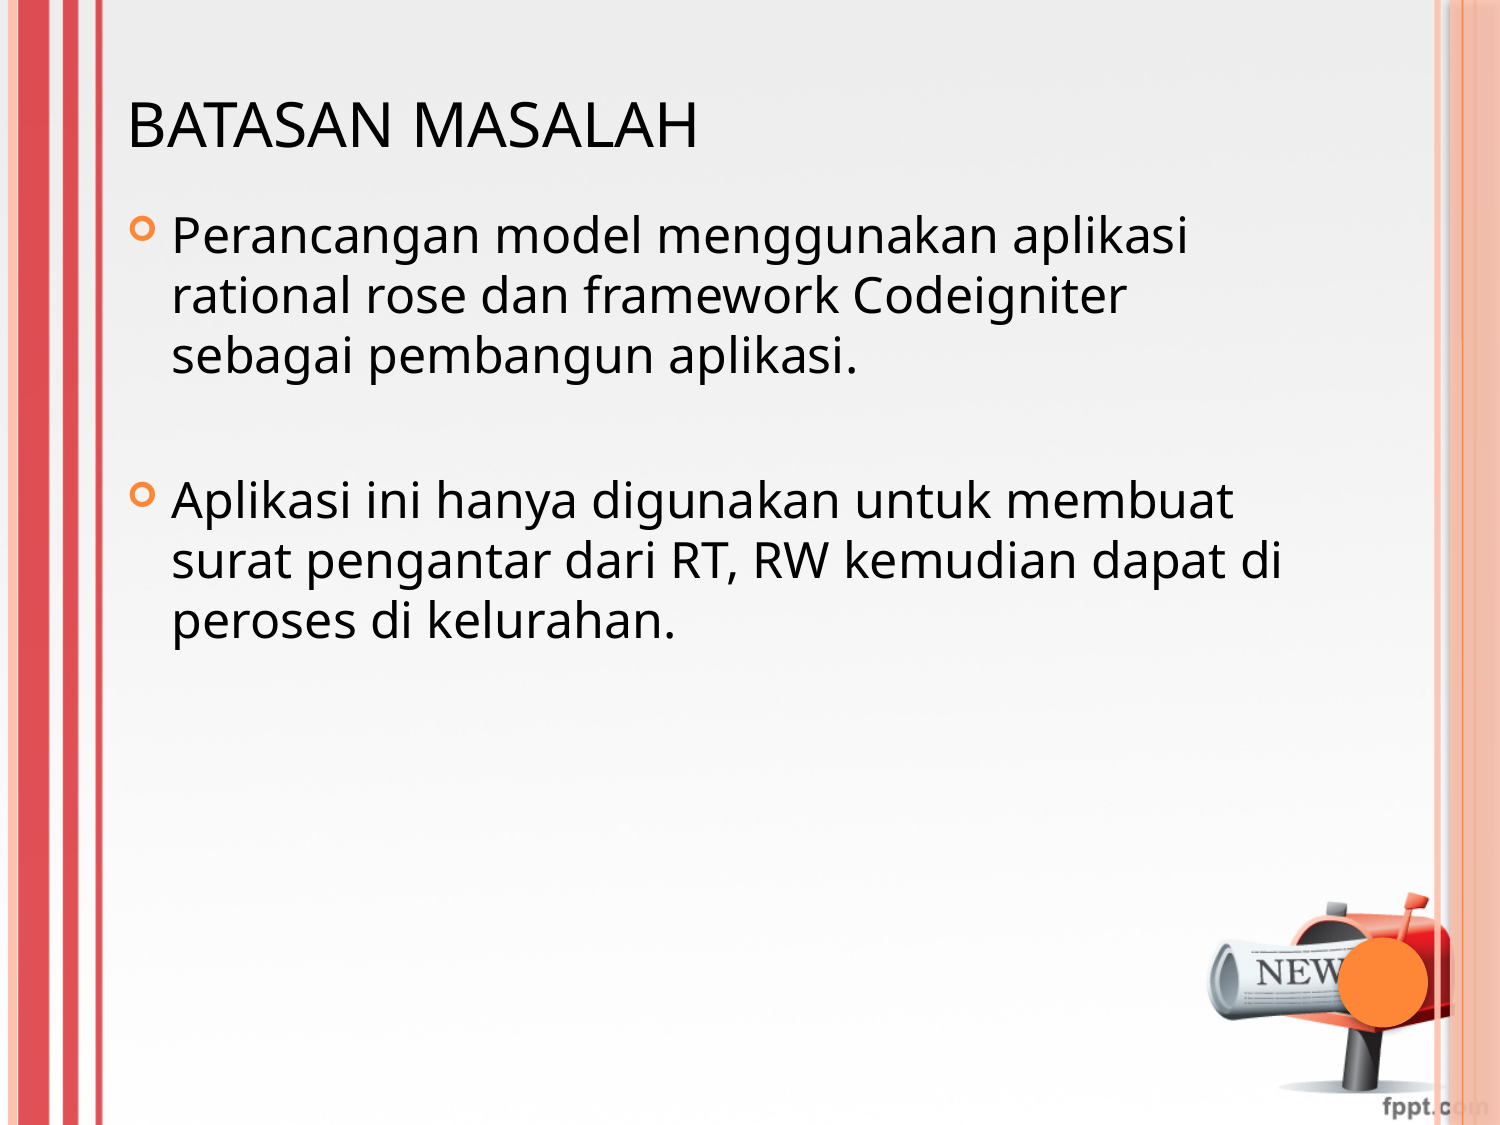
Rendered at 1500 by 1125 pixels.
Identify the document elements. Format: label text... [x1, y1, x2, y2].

picture [18, 0, 1434, 1125]
picture [0, 0, 7, 1125]
picture [1441, 0, 1449, 1125]
list Perancangan model menggunakan aplikasi rational rose dan framework Codeigniter sebagai pembangun aplikasi. Aplikasi ini hanya digunakan untuk membuat surat pengantar dari RT, RW kemudian dapat di peroses di kelurahan. [112, 196, 1338, 996]
title Batasan Masalah [112, 59, 1338, 168]
